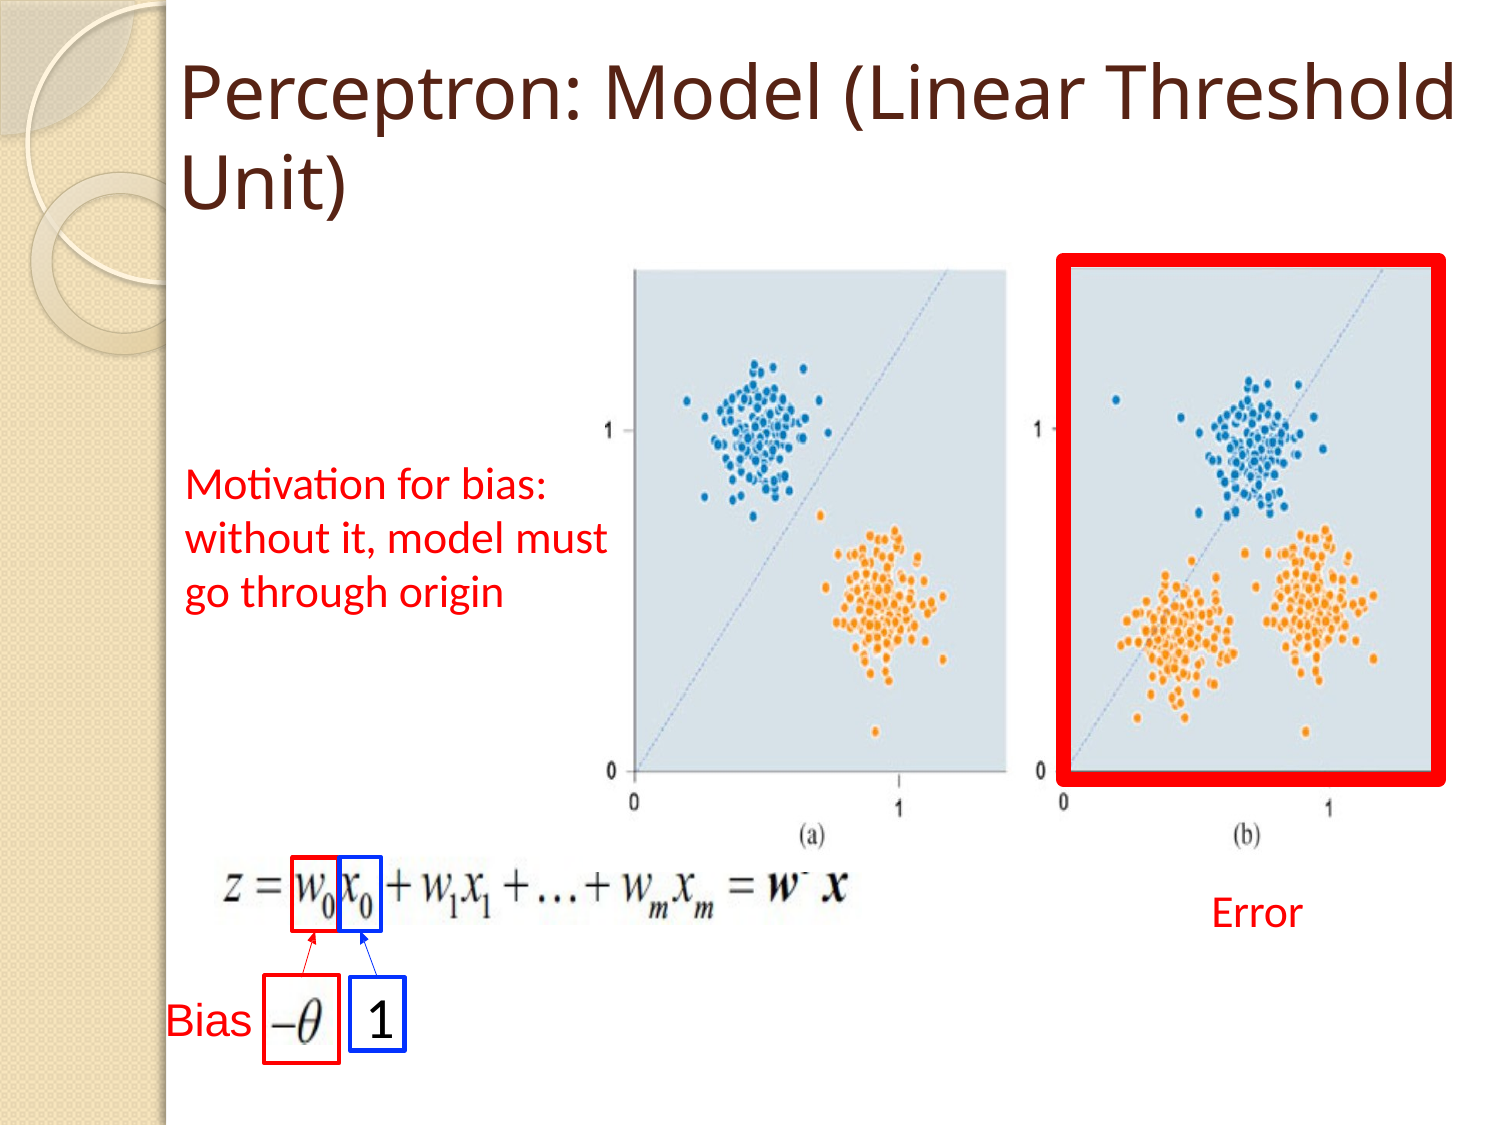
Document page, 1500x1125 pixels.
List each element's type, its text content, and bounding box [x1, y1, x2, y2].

text_box Motivation for bias: without it, model must go through origin [182, 450, 207, 617]
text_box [214, 230, 1461, 1064]
title Perceptron: Model (Linear Threshold Unit) [176, 0, 1466, 229]
text_box Bias [162, 992, 207, 1046]
